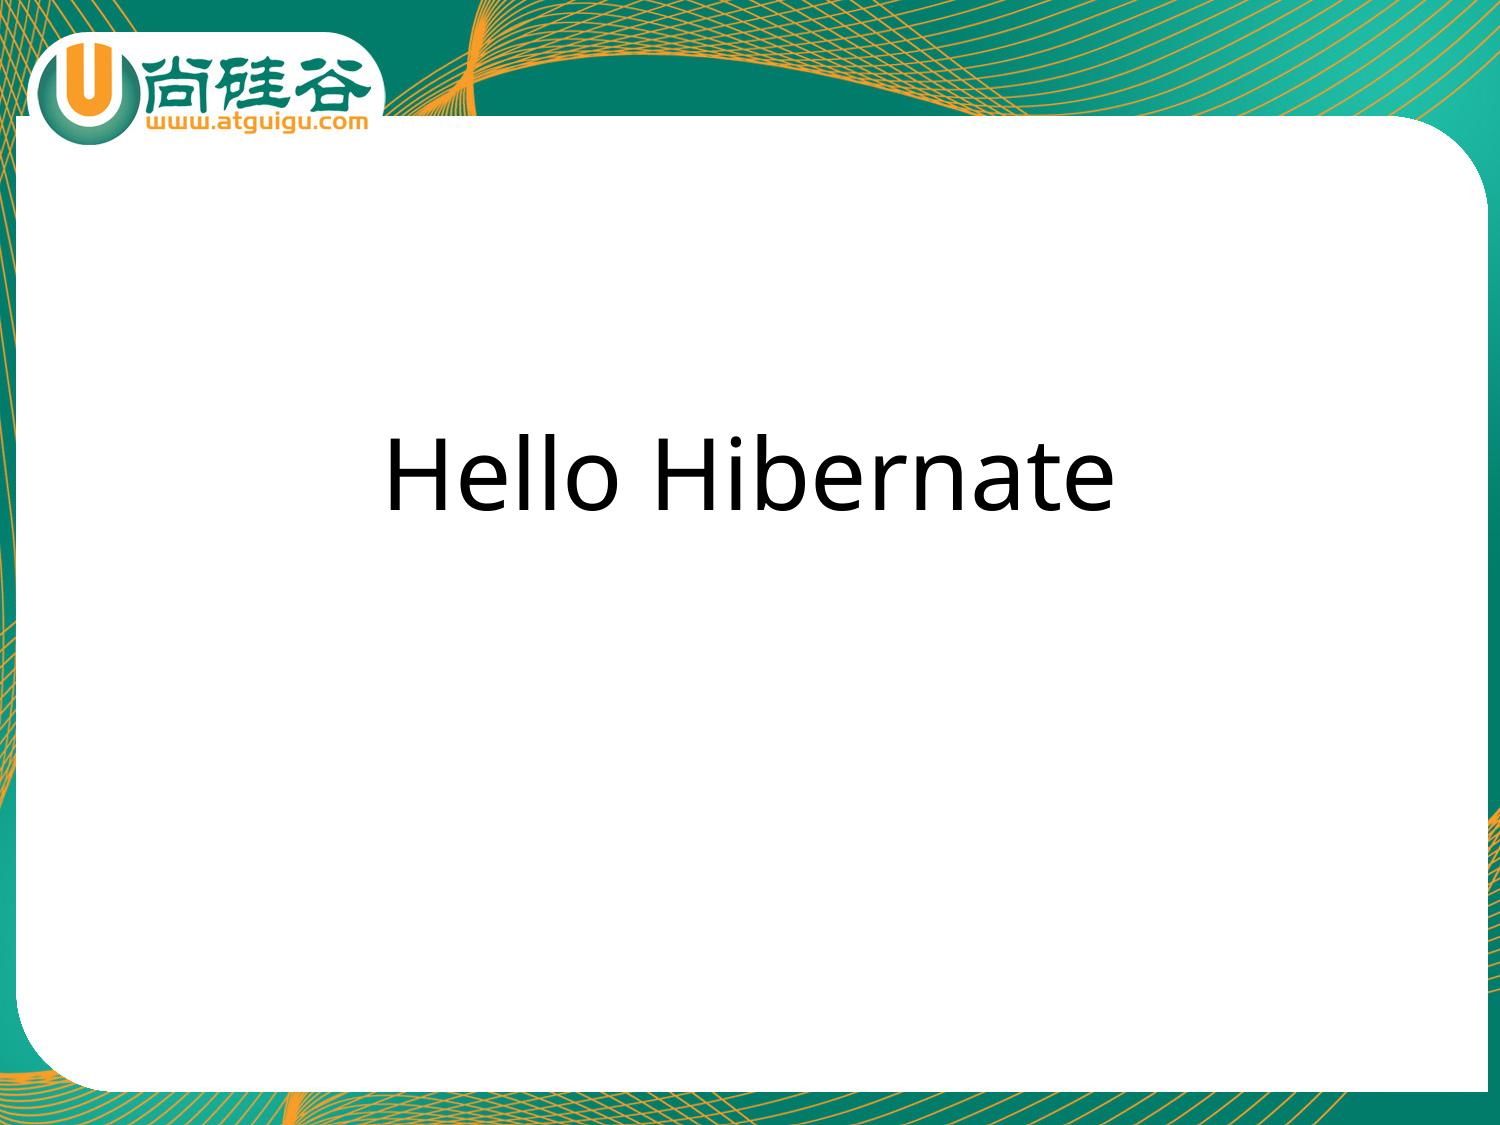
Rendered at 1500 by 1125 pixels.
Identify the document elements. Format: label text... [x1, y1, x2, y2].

title Hello Hibernate [112, 349, 1388, 591]
picture [0, 0, 1500, 1125]
